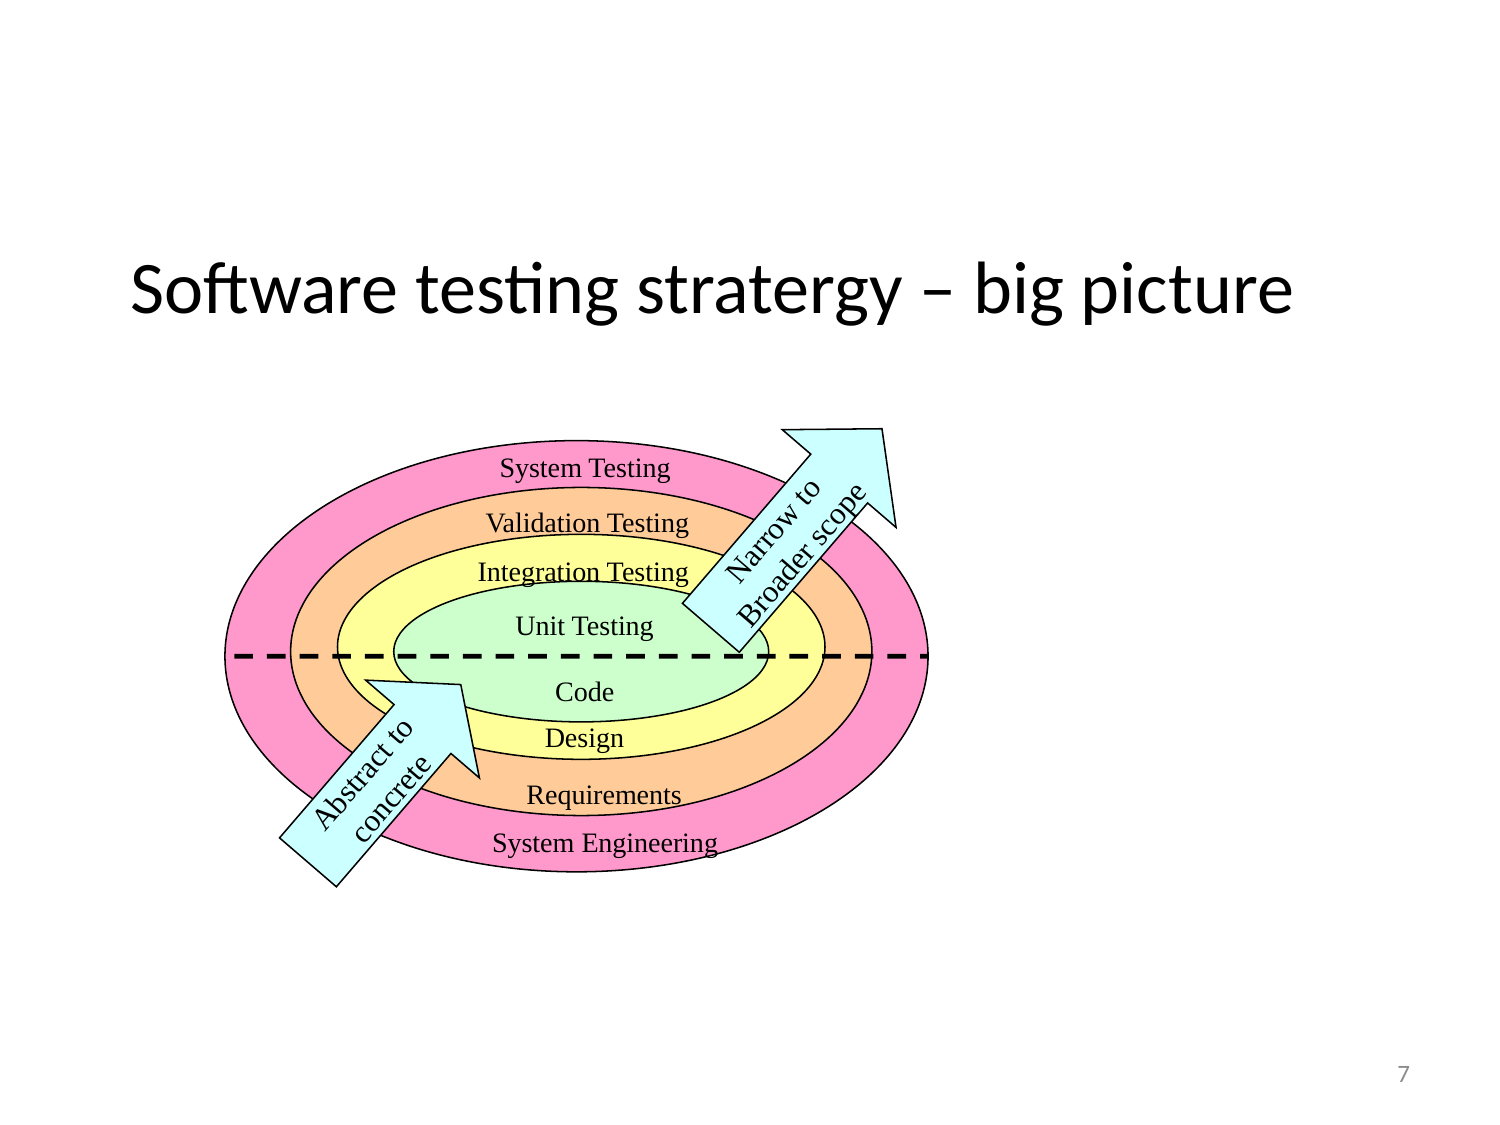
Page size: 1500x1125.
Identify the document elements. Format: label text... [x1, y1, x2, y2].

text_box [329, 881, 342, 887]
title Software testing stratergy – big picture [114, 191, 1311, 377]
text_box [224, 440, 929, 873]
text_box Narrow to Broader scope [782, 428, 884, 439]
slide_number 7 [1074, 1042, 1425, 1103]
